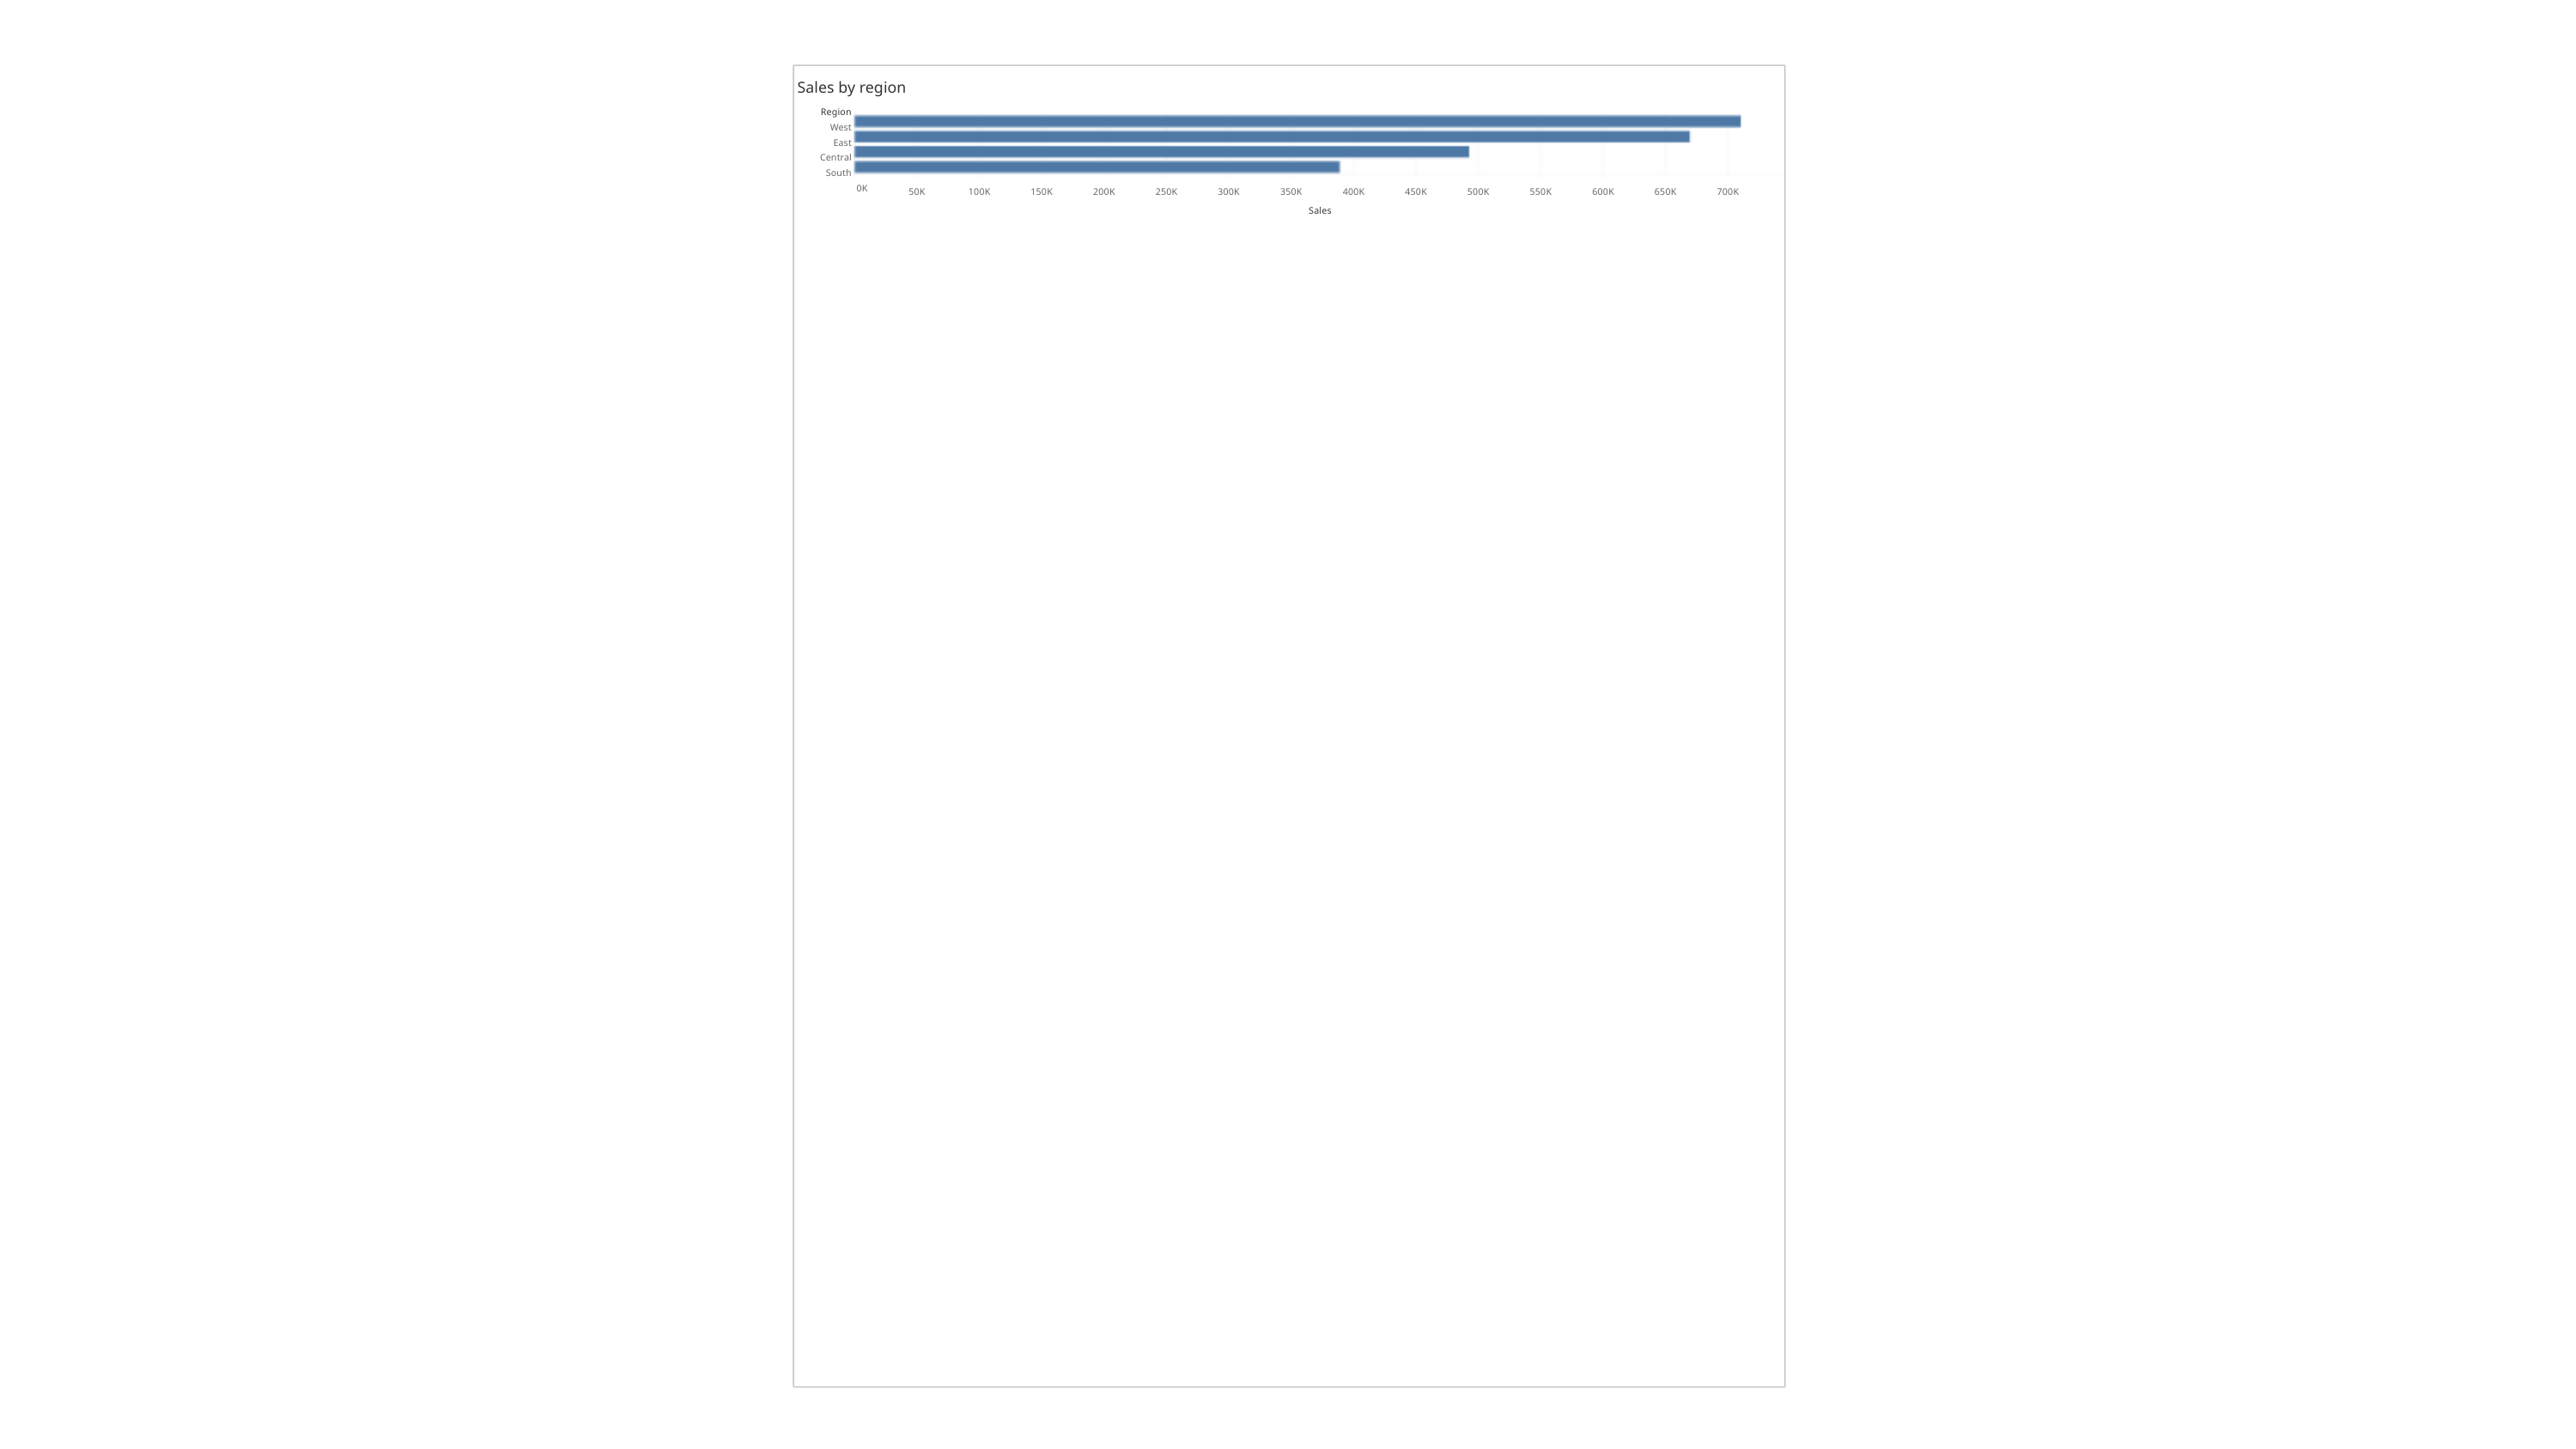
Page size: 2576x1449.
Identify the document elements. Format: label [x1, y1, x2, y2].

text_box [1308, 203, 1333, 215]
text_box [1467, 185, 1491, 196]
text_box [1342, 185, 1366, 196]
text_box [1218, 185, 1241, 196]
text_box [1405, 185, 1428, 196]
text_box [908, 185, 927, 196]
text_box [856, 177, 869, 196]
text_box [1716, 185, 1740, 196]
text_box [819, 105, 853, 176]
text_box [1529, 185, 1552, 196]
text_box [1030, 185, 1054, 196]
text_box [968, 185, 992, 196]
text_box [1155, 185, 1179, 196]
text_box [797, 75, 908, 95]
text_box [1092, 185, 1116, 196]
text_box [785, 57, 1795, 1397]
text_box [1279, 185, 1303, 196]
text_box [1592, 185, 1615, 196]
text_box [1654, 185, 1678, 196]
